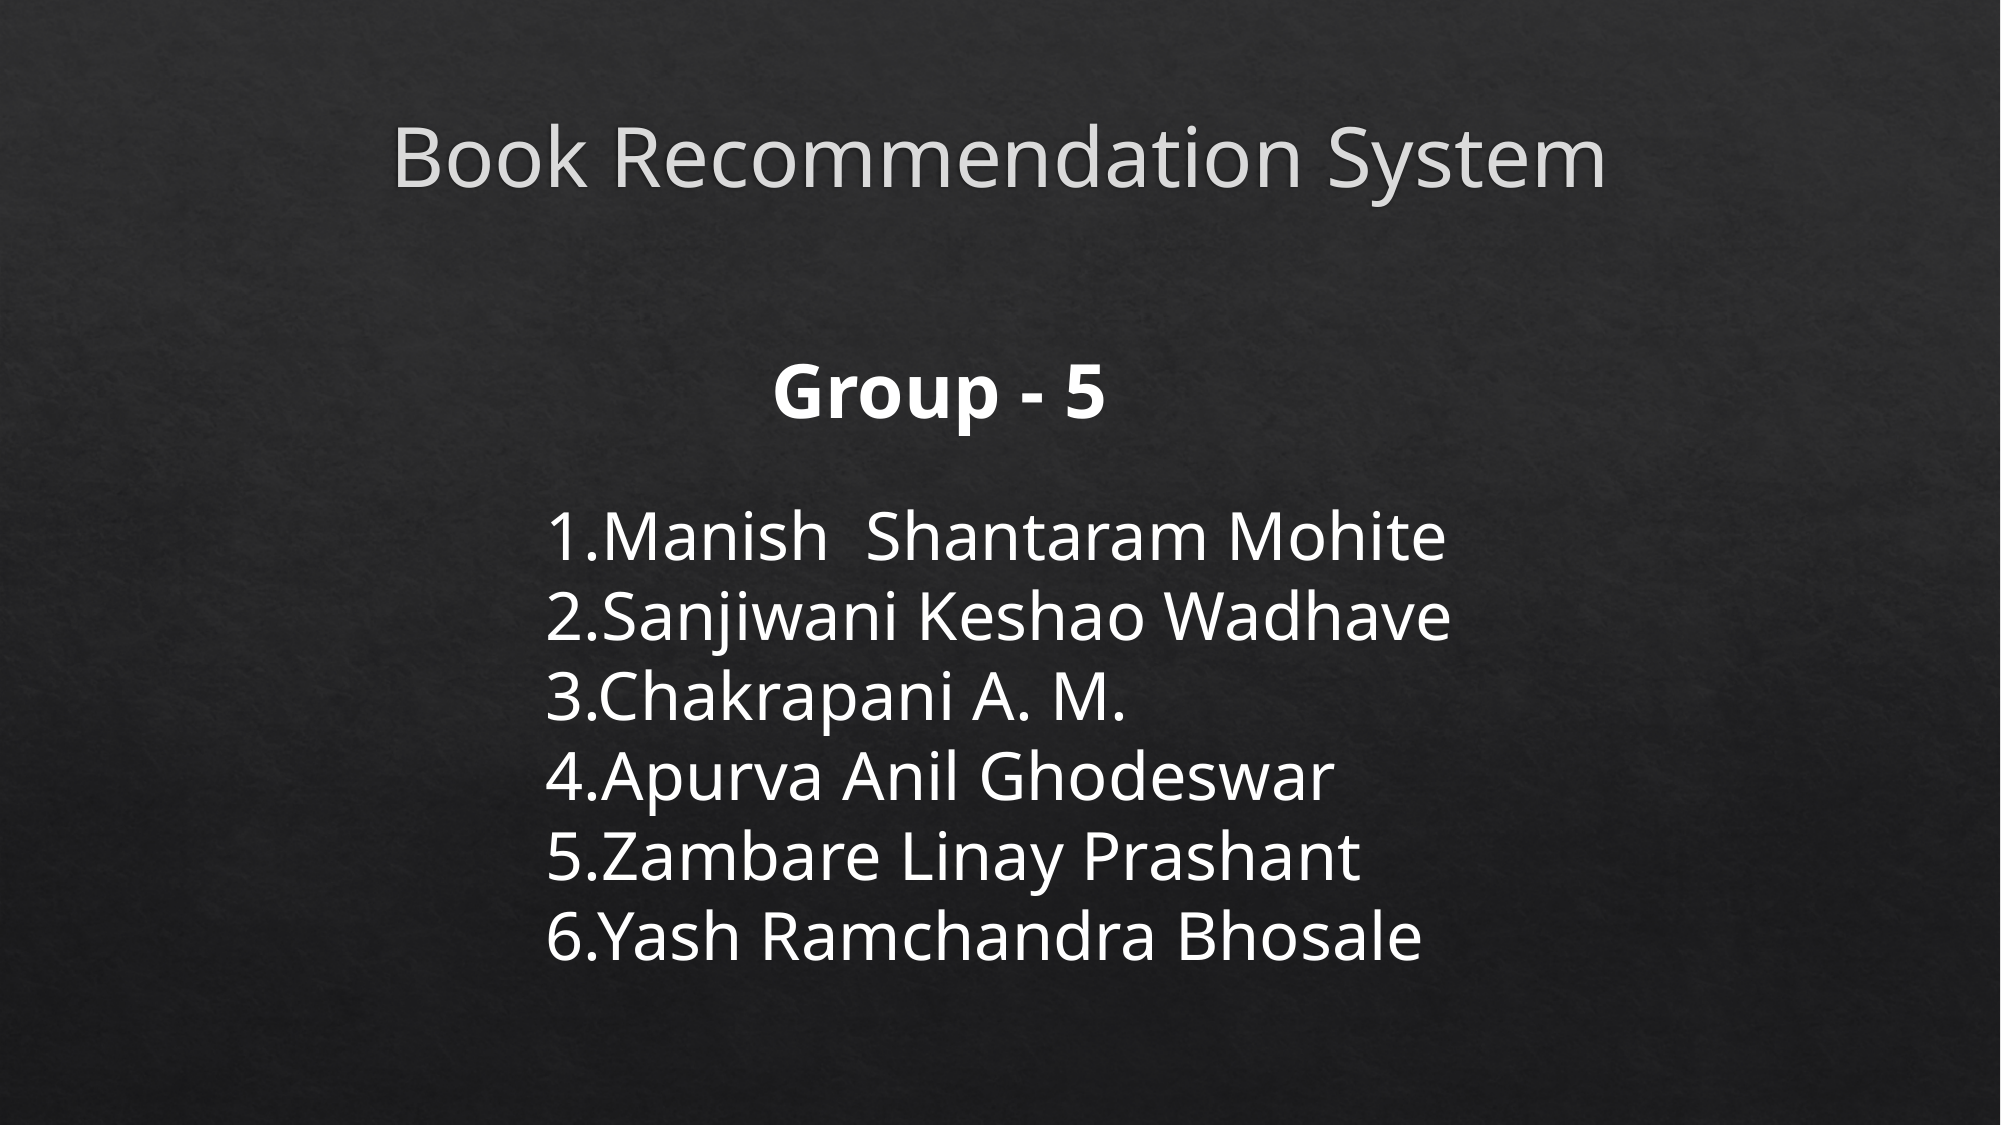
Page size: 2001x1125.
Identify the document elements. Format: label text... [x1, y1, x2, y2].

title Book Recommendation System [249, 107, 1750, 212]
text_box 1.Manish Shantaram Mohite 2.Sanjiwani Keshao Wadhave 3.Chakrapani A. M. 4.Apurva Anil Ghodeswar 5.Zambare Linay Prashant 6.Yash Ramchandra Bhosale [530, 486, 1470, 982]
text_box Group - 5 [756, 336, 1192, 442]
